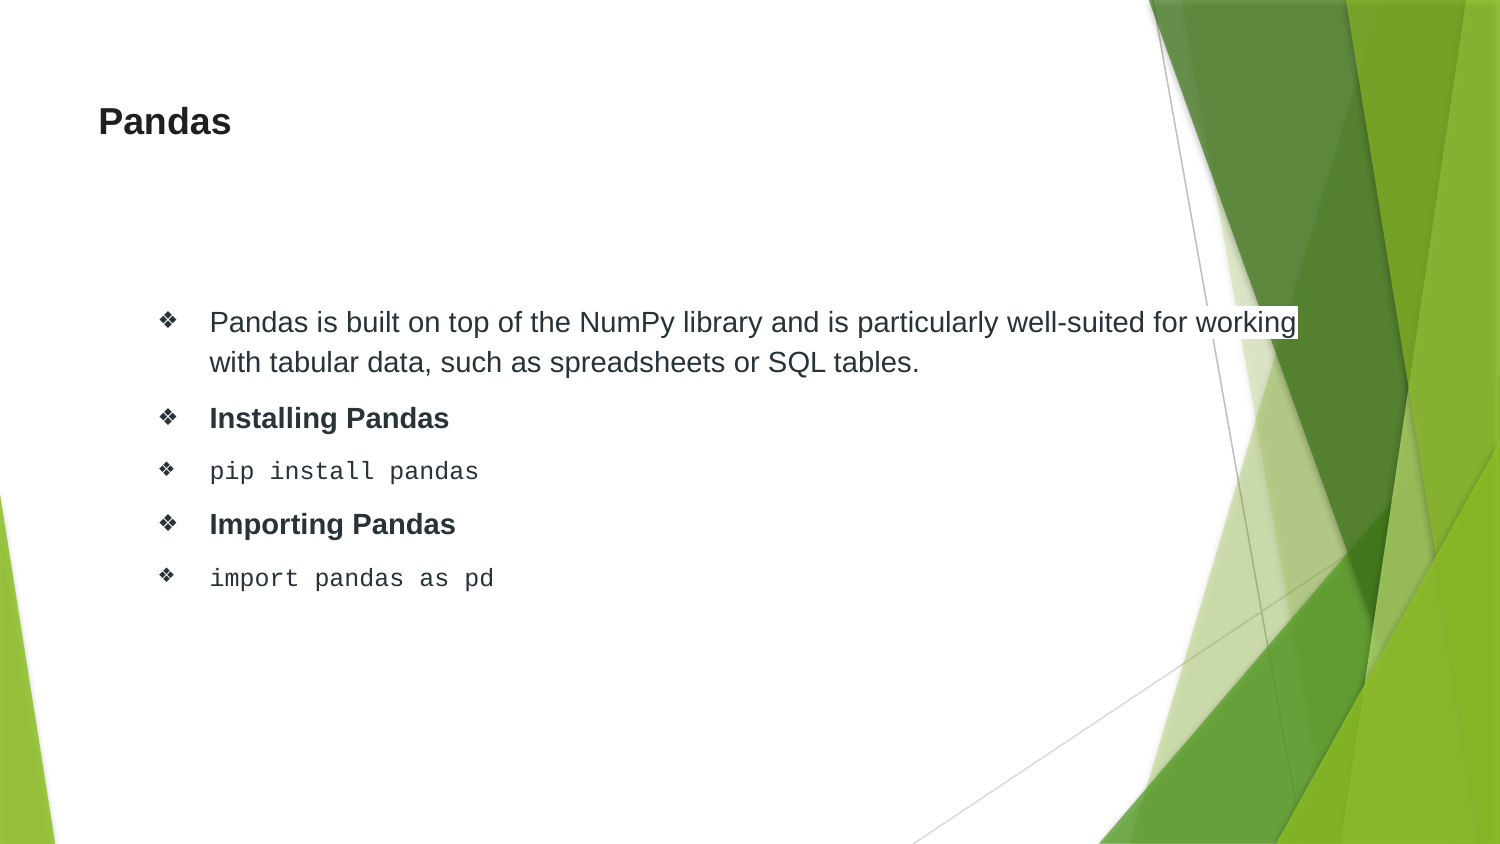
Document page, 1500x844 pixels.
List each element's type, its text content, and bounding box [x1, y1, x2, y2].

title Pandas [83, 75, 1141, 238]
list Pandas is built on top of the NumPy library and is particularly well-suited for working with tabular data, such as spreadsheets or SQL tables. Installing Pandas pip install pandas Importing Pandas import pandas as pd [119, 283, 1366, 729]
